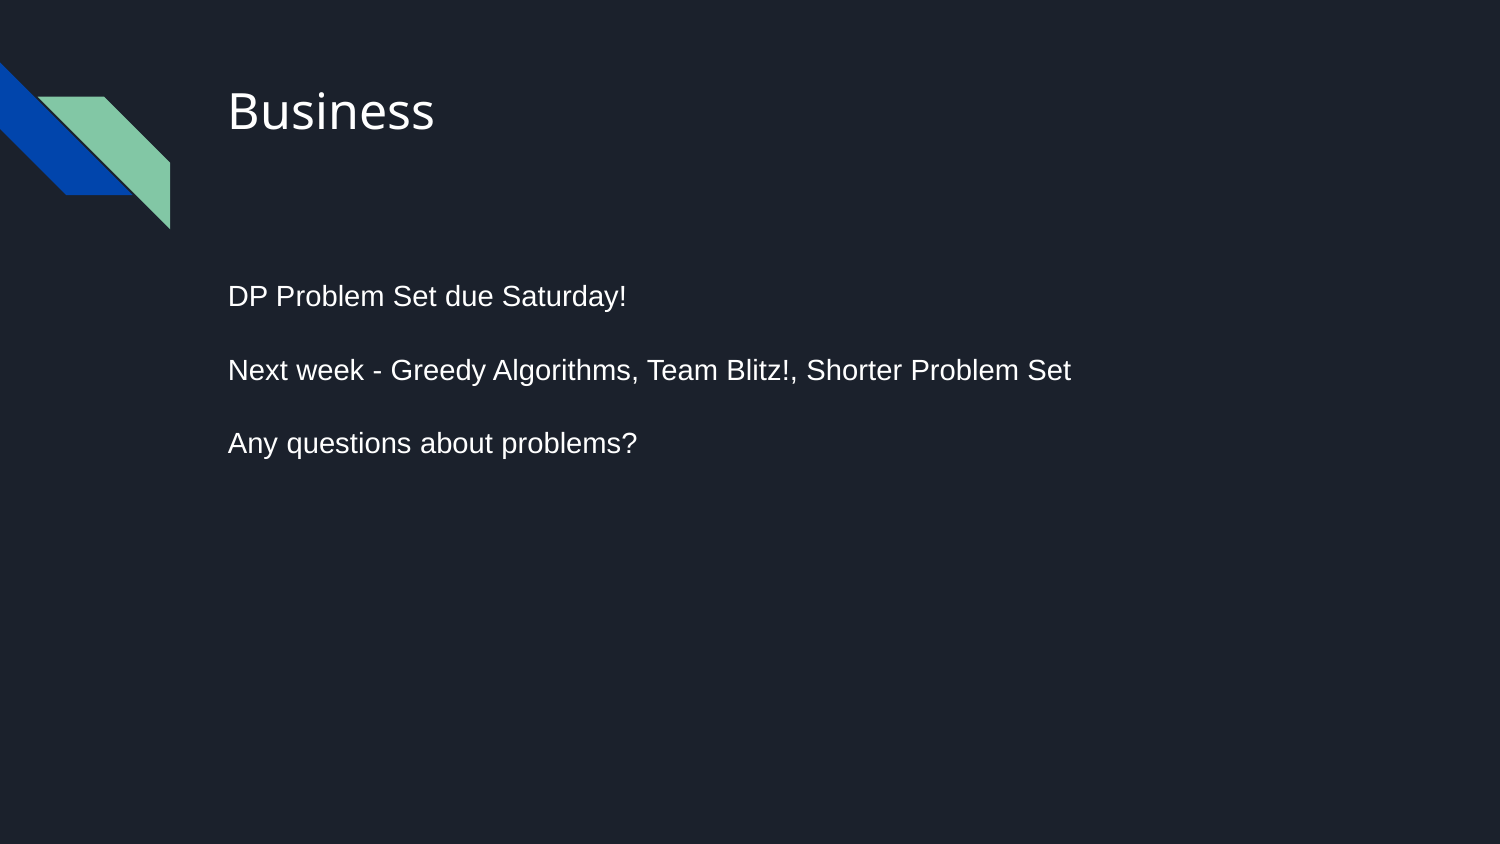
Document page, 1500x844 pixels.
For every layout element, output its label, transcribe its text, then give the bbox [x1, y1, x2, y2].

list DP Problem Set due Saturday! Next week - Greedy Algorithms, Team Blitz!, Shorter Problem Set Any questions about problems? [212, 257, 1368, 735]
title Business [212, 64, 1368, 215]
